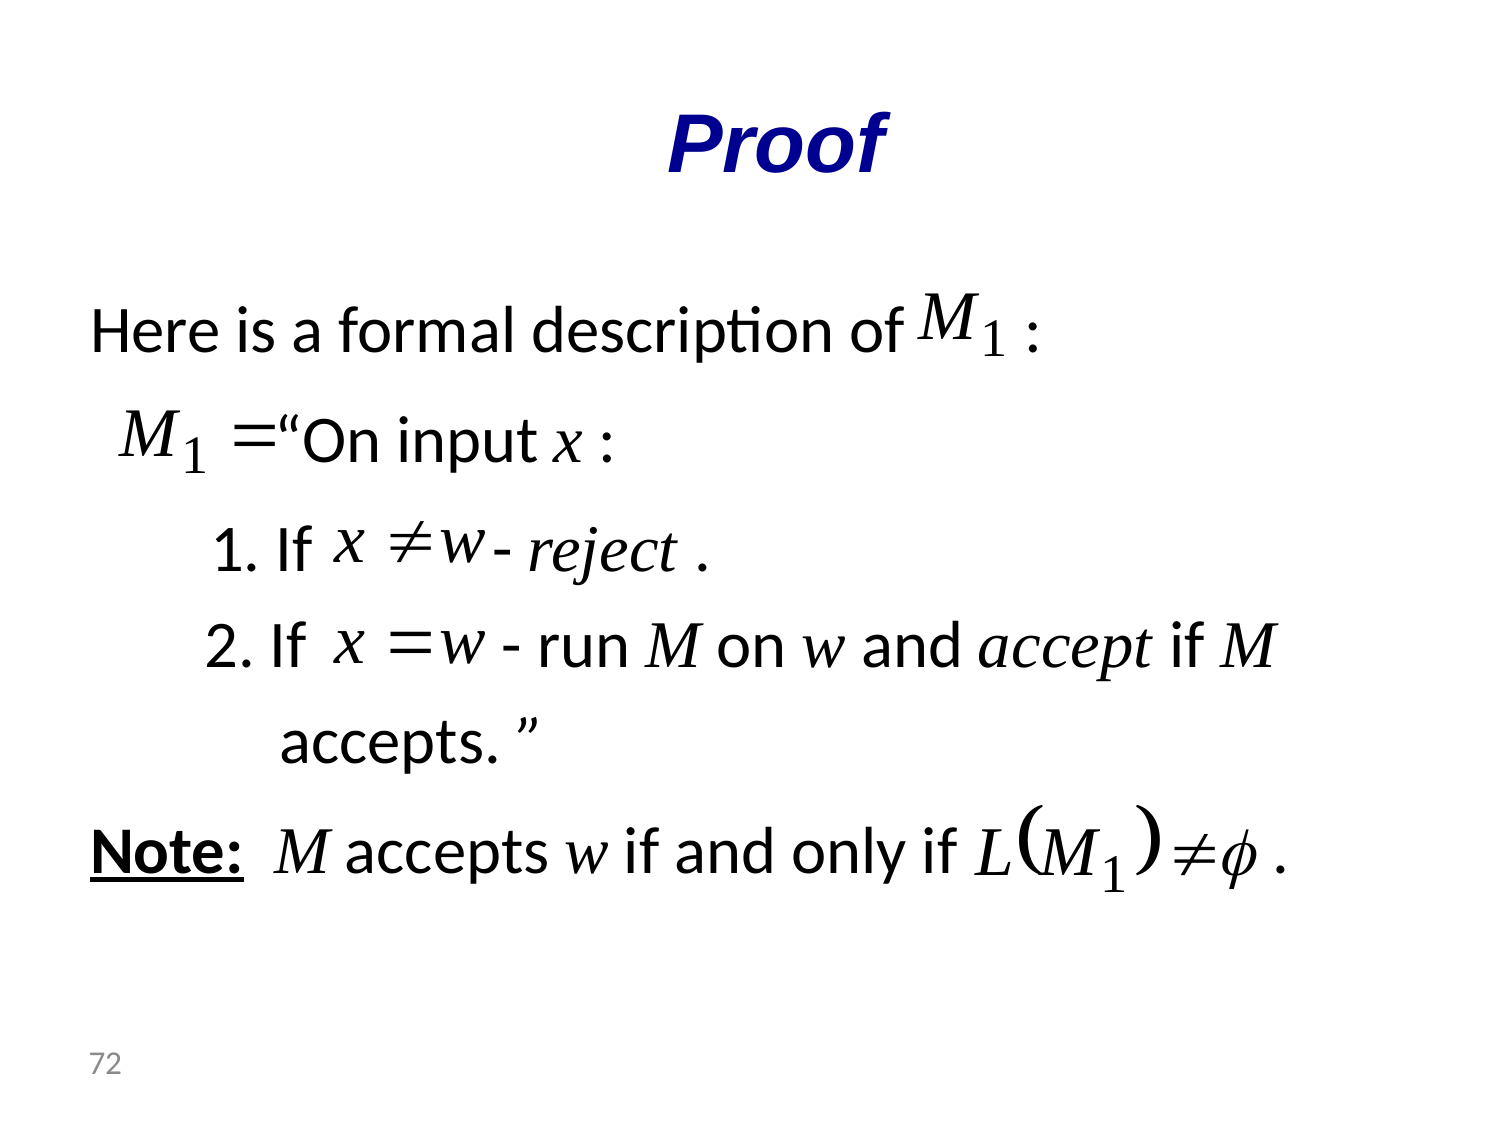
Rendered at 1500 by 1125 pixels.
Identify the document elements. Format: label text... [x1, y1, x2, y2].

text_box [316, 508, 503, 587]
list Here is a formal description of : “On input x : 1. If - reject . 2. If - run M on w and accept if M accepts. ” Note: M accepts w if and only if . [75, 262, 1425, 1005]
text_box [959, 805, 1278, 915]
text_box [102, 386, 282, 496]
slide_number 72 [58, 1031, 409, 1092]
title Proof [75, 45, 1477, 233]
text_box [902, 269, 1019, 378]
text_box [316, 609, 503, 687]
